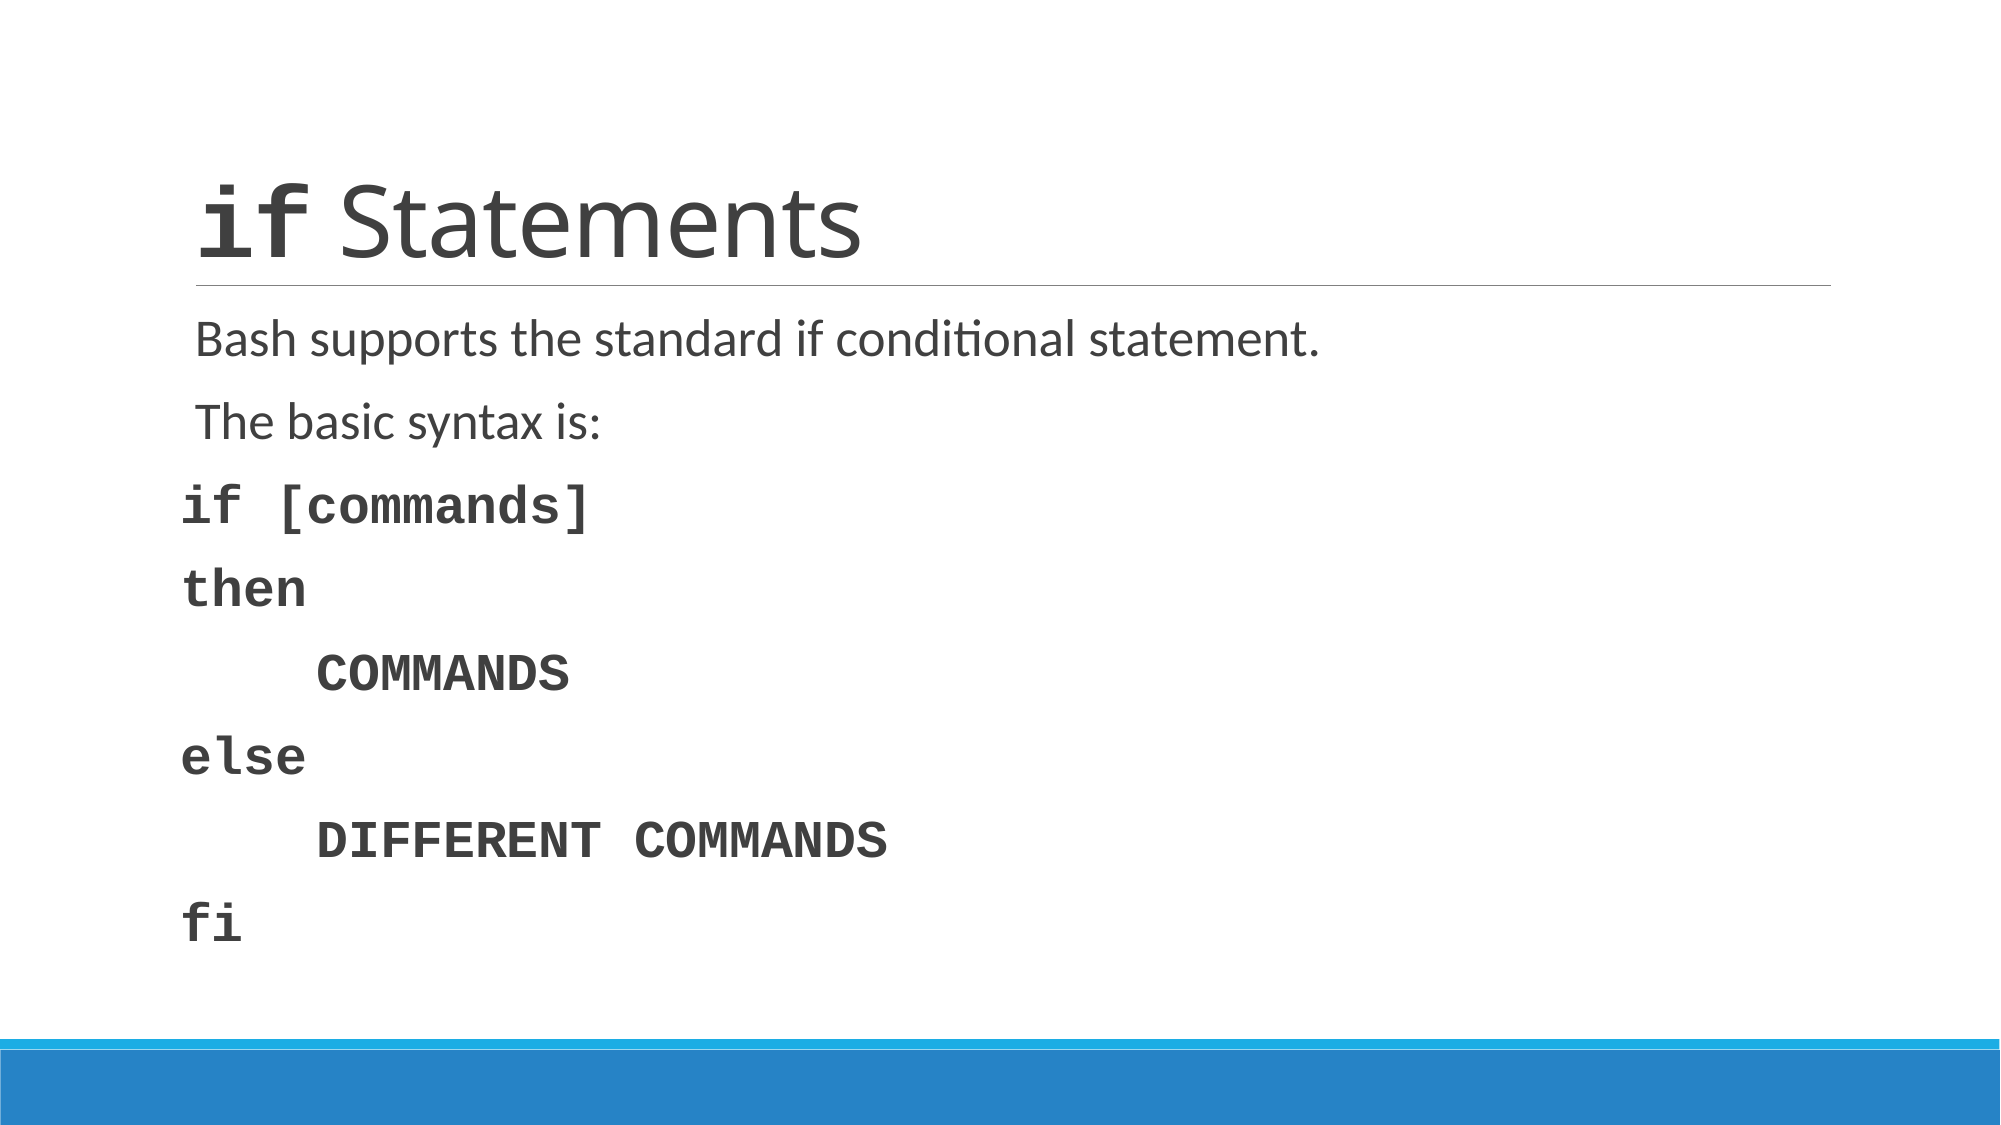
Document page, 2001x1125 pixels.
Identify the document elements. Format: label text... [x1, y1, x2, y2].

list Bash supports the standard if conditional statement. The basic syntax is: if [commands] then COMMANDS else DIFFERENT COMMANDS fi [180, 302, 1830, 963]
title if Statements [180, 47, 1830, 285]
